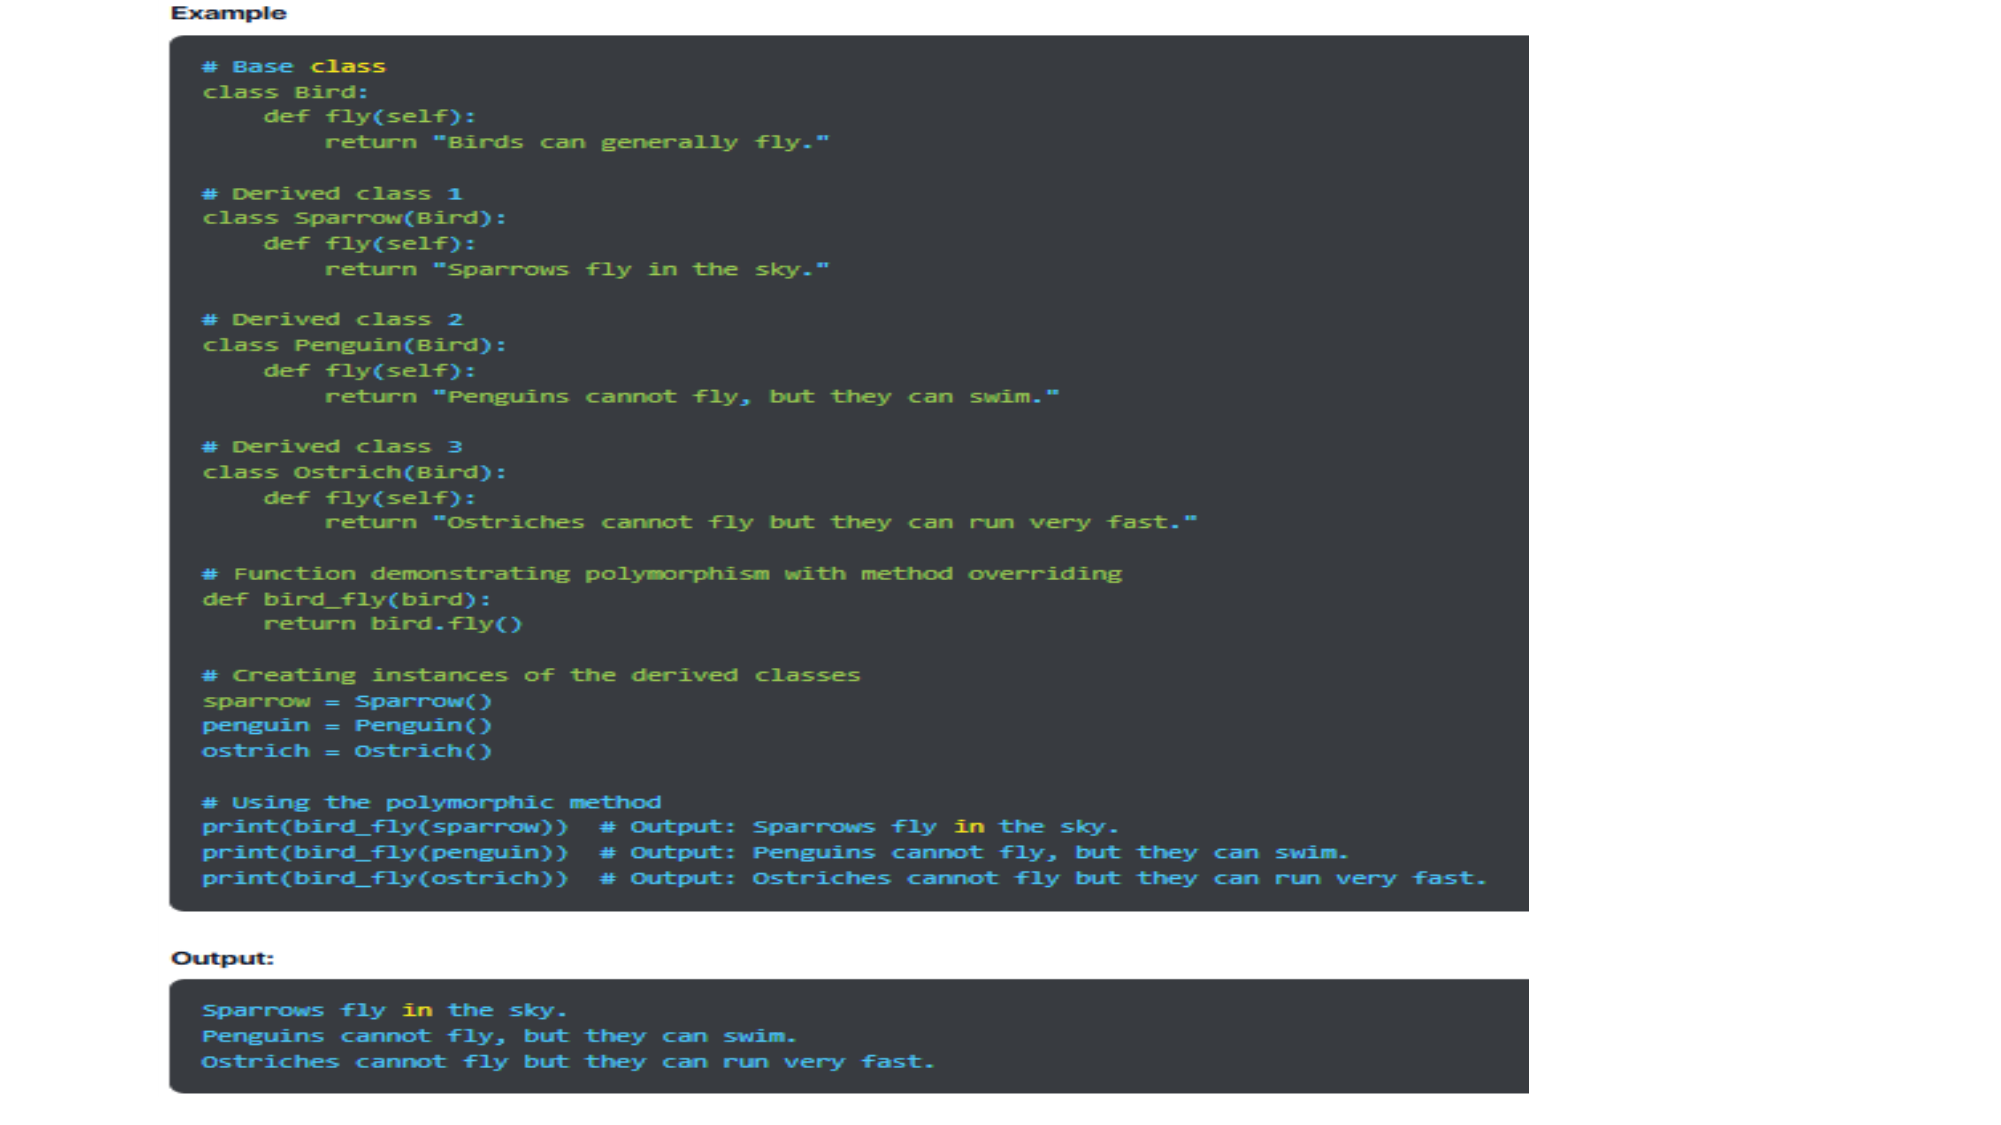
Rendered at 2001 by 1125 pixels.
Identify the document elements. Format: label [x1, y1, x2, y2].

picture [156, 0, 1530, 1097]
